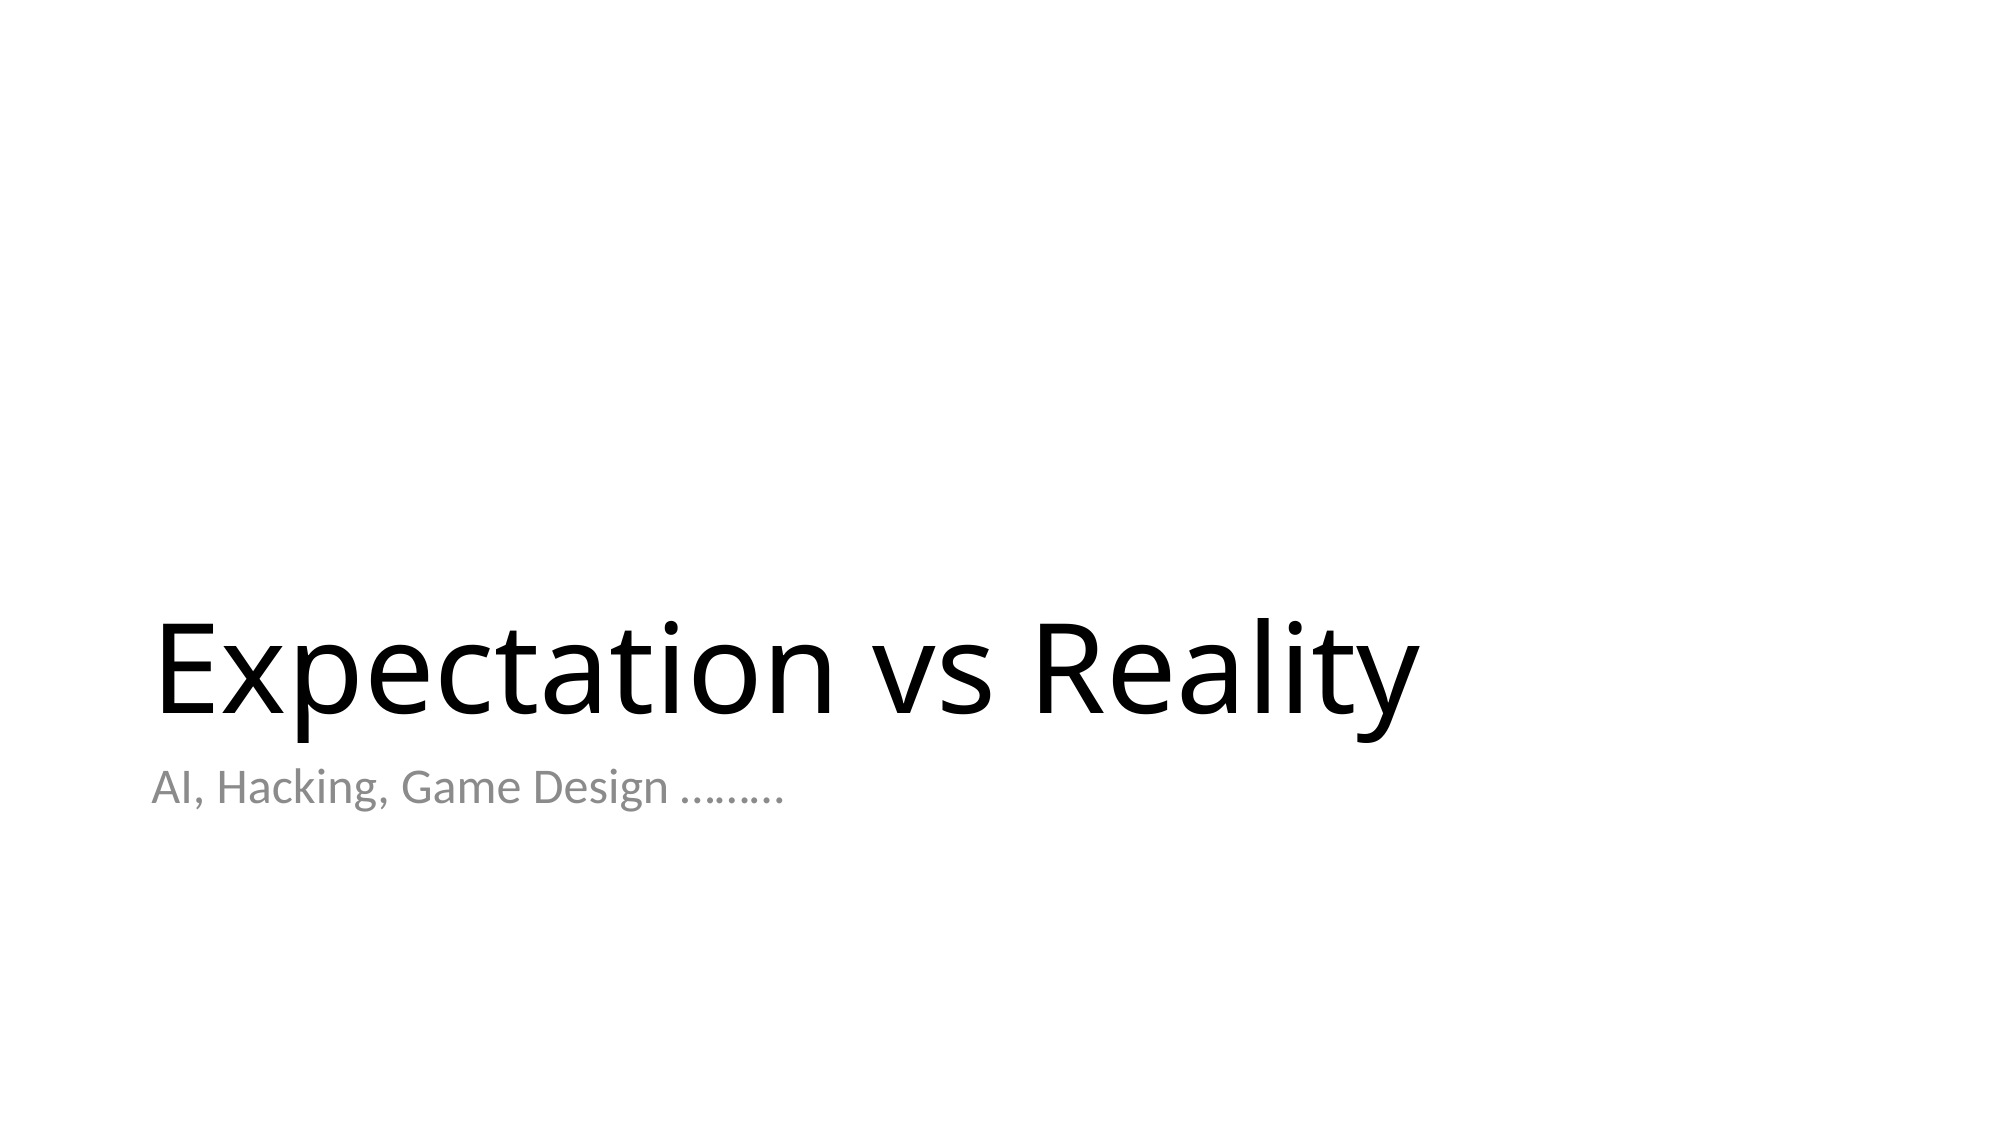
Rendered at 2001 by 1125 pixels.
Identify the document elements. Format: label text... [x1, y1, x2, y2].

title Expectation vs Reality [136, 280, 1862, 749]
list AI, Hacking, Game Design ……… [136, 752, 1862, 999]
